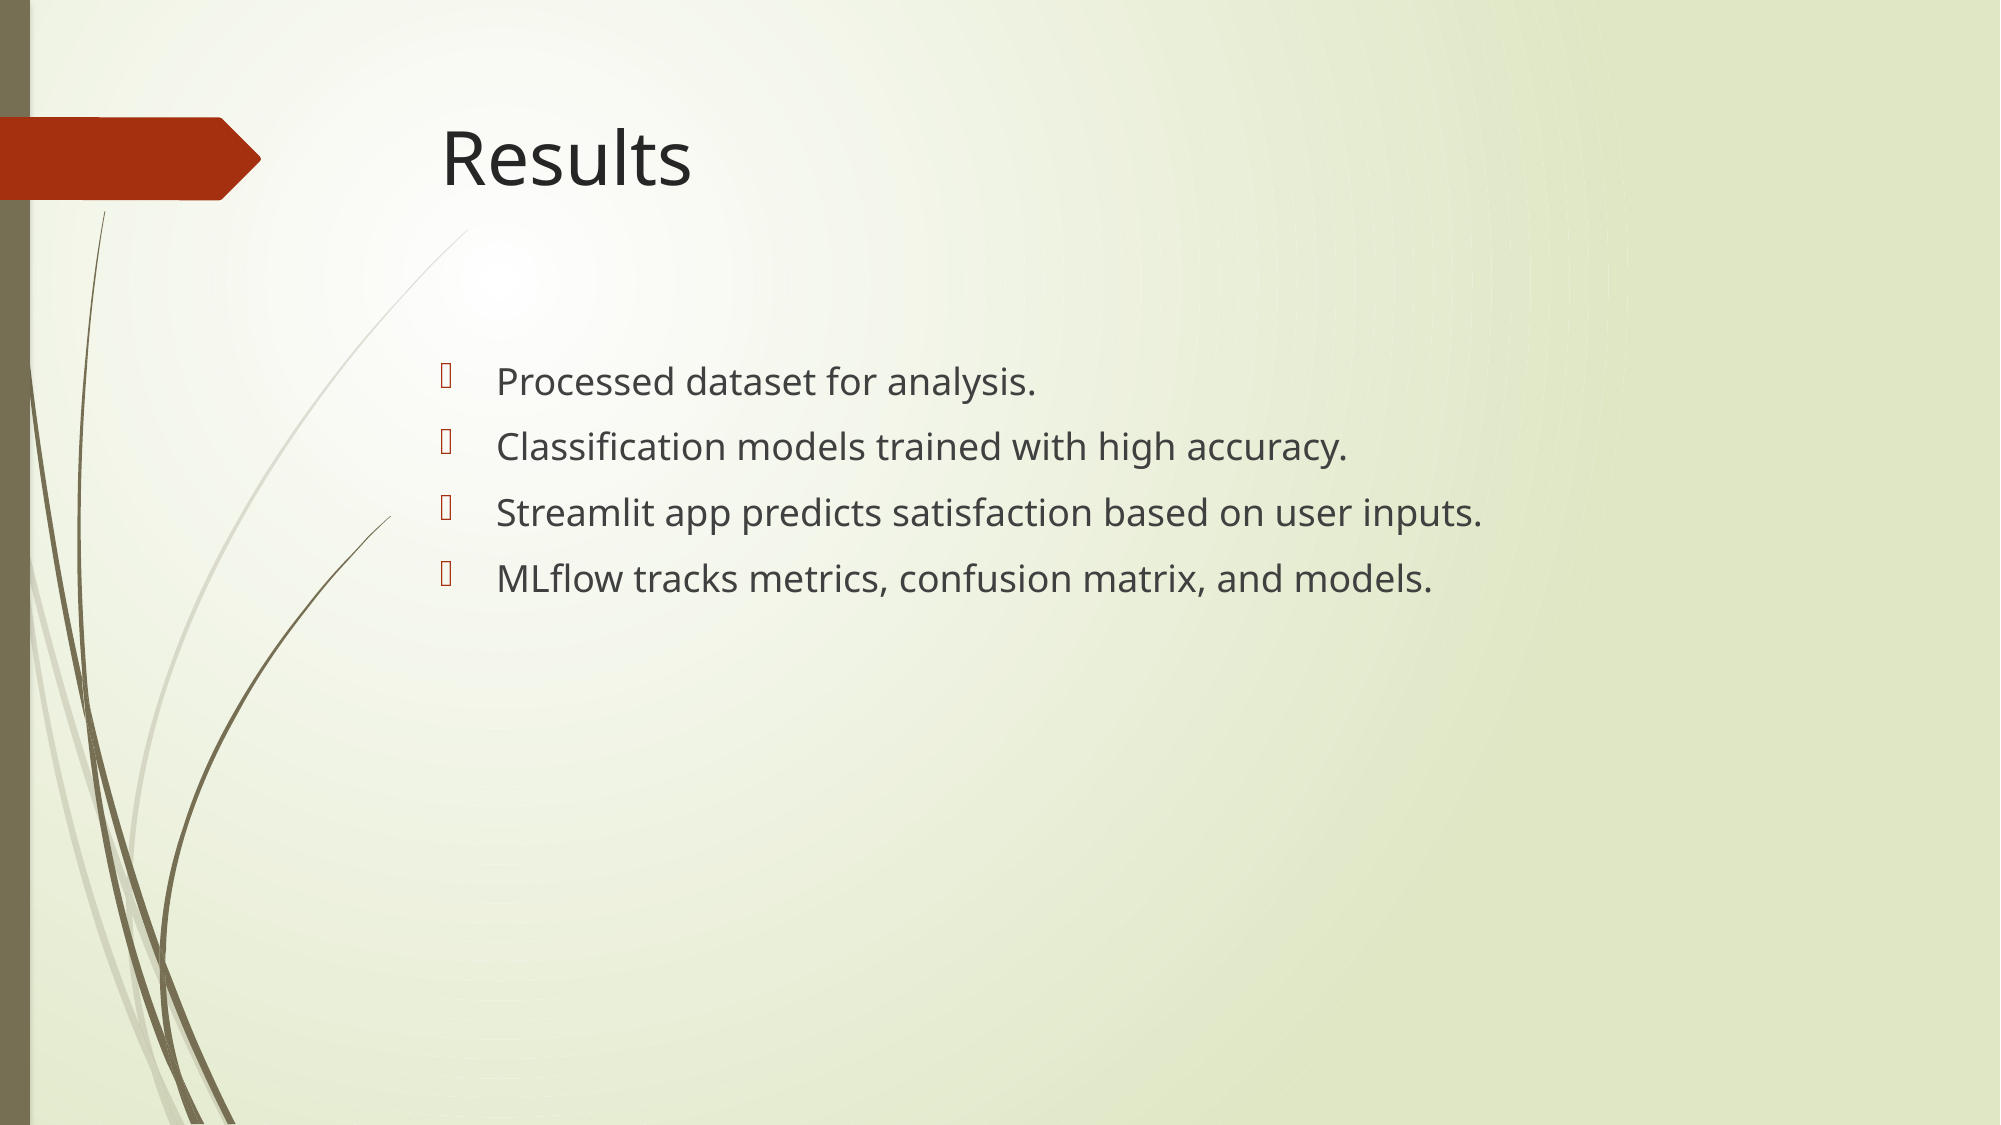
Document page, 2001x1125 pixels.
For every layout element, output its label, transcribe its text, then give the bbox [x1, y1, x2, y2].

list Processed dataset for analysis. Classification models trained with high accuracy. Streamlit app predicts satisfaction based on user inputs. MLflow tracks metrics, confusion matrix, and models. [424, 350, 1888, 970]
title Results [425, 102, 1888, 313]
